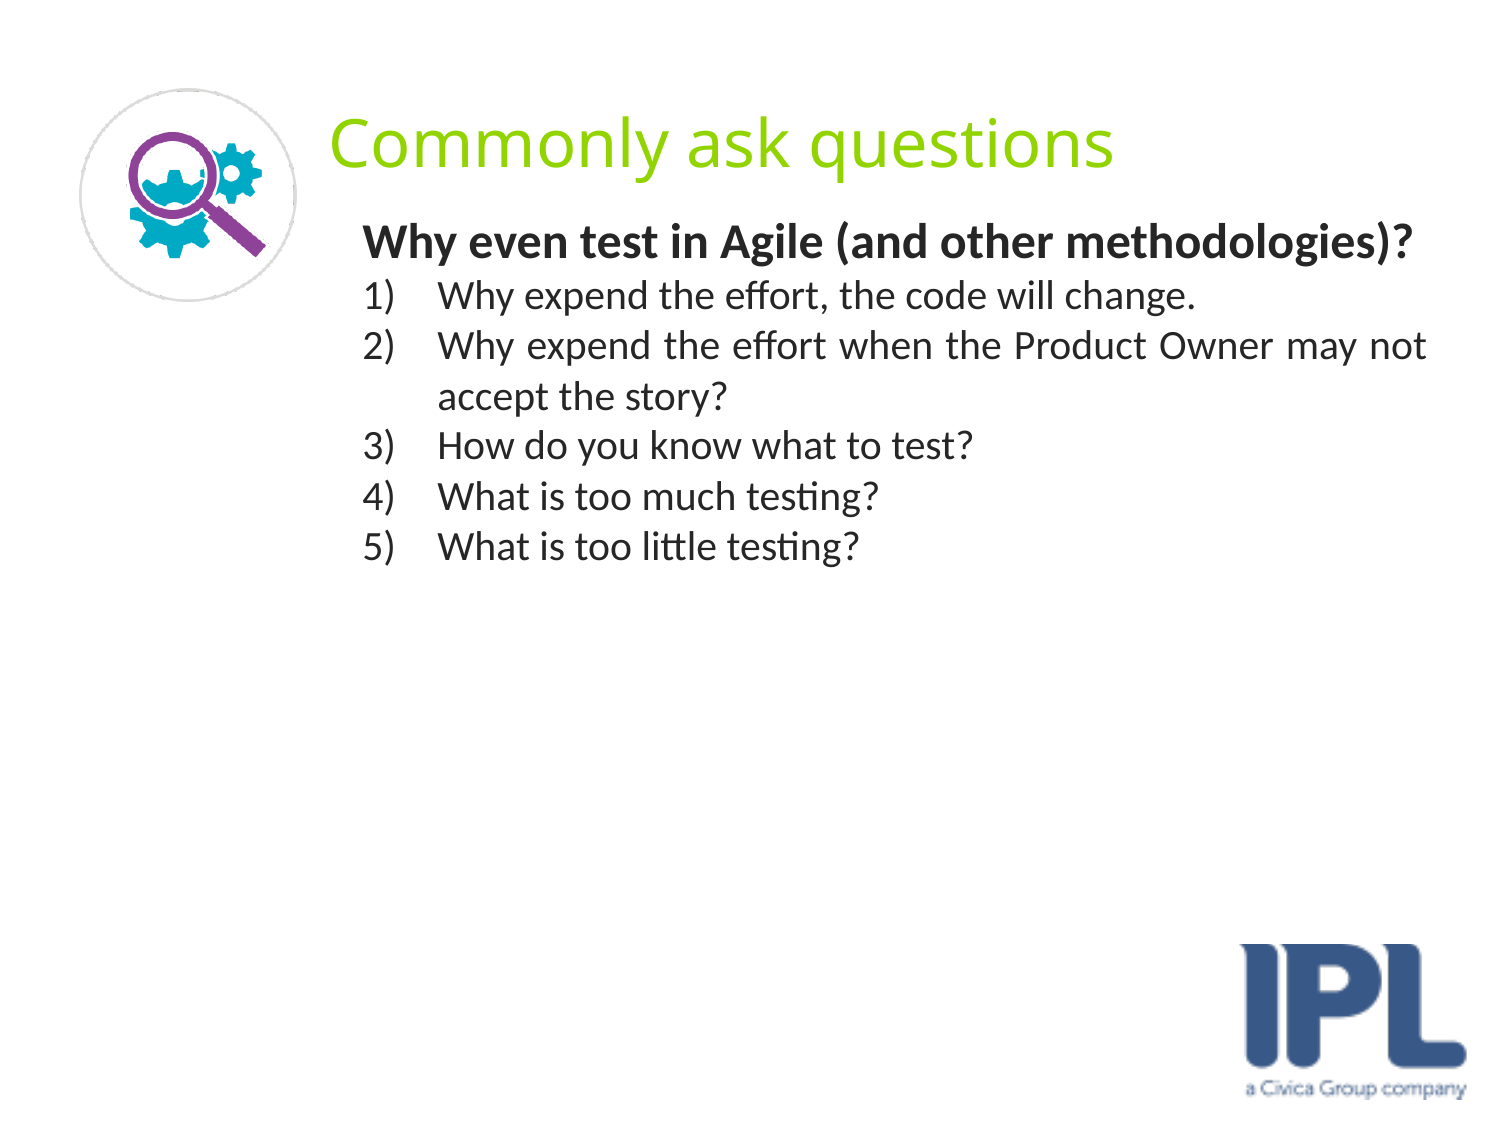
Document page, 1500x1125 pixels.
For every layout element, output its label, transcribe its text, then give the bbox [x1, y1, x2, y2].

text_box Why even test in Agile (and other methodologies)? Why expend the effort, the code will change. Why expend the effort when the Product Owner may not accept the story? How do you know what to test? What is too much testing? What is too little testing? [347, 200, 1443, 576]
picture [77, 84, 298, 305]
picture [1212, 943, 1500, 1100]
title Commonly ask questions [313, 48, 1453, 236]
